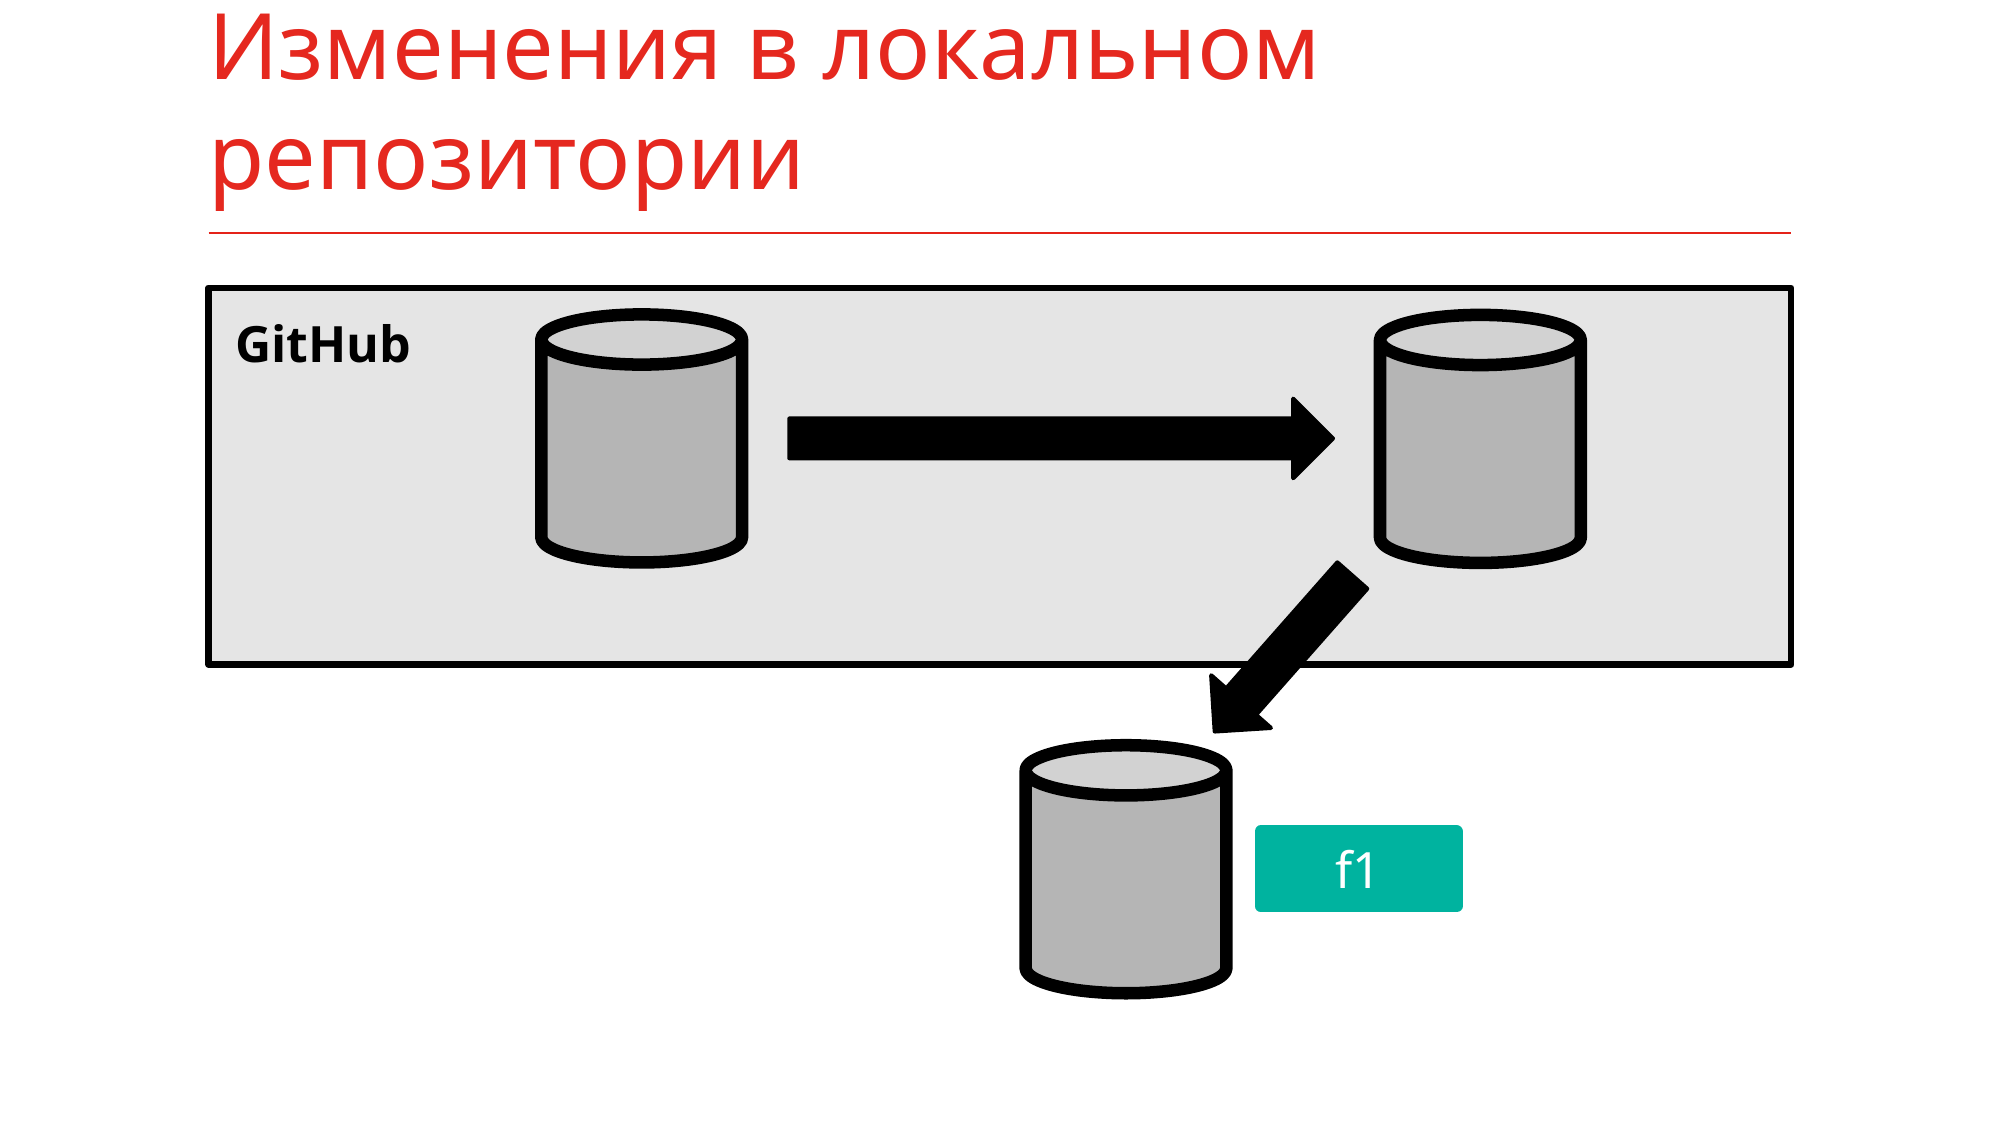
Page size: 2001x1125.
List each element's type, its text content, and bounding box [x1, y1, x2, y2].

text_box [541, 314, 1581, 994]
text_box GitHub [235, 305, 427, 381]
title Изменения в локальном репозитории [208, 54, 1792, 232]
text_box [206, 286, 1793, 667]
